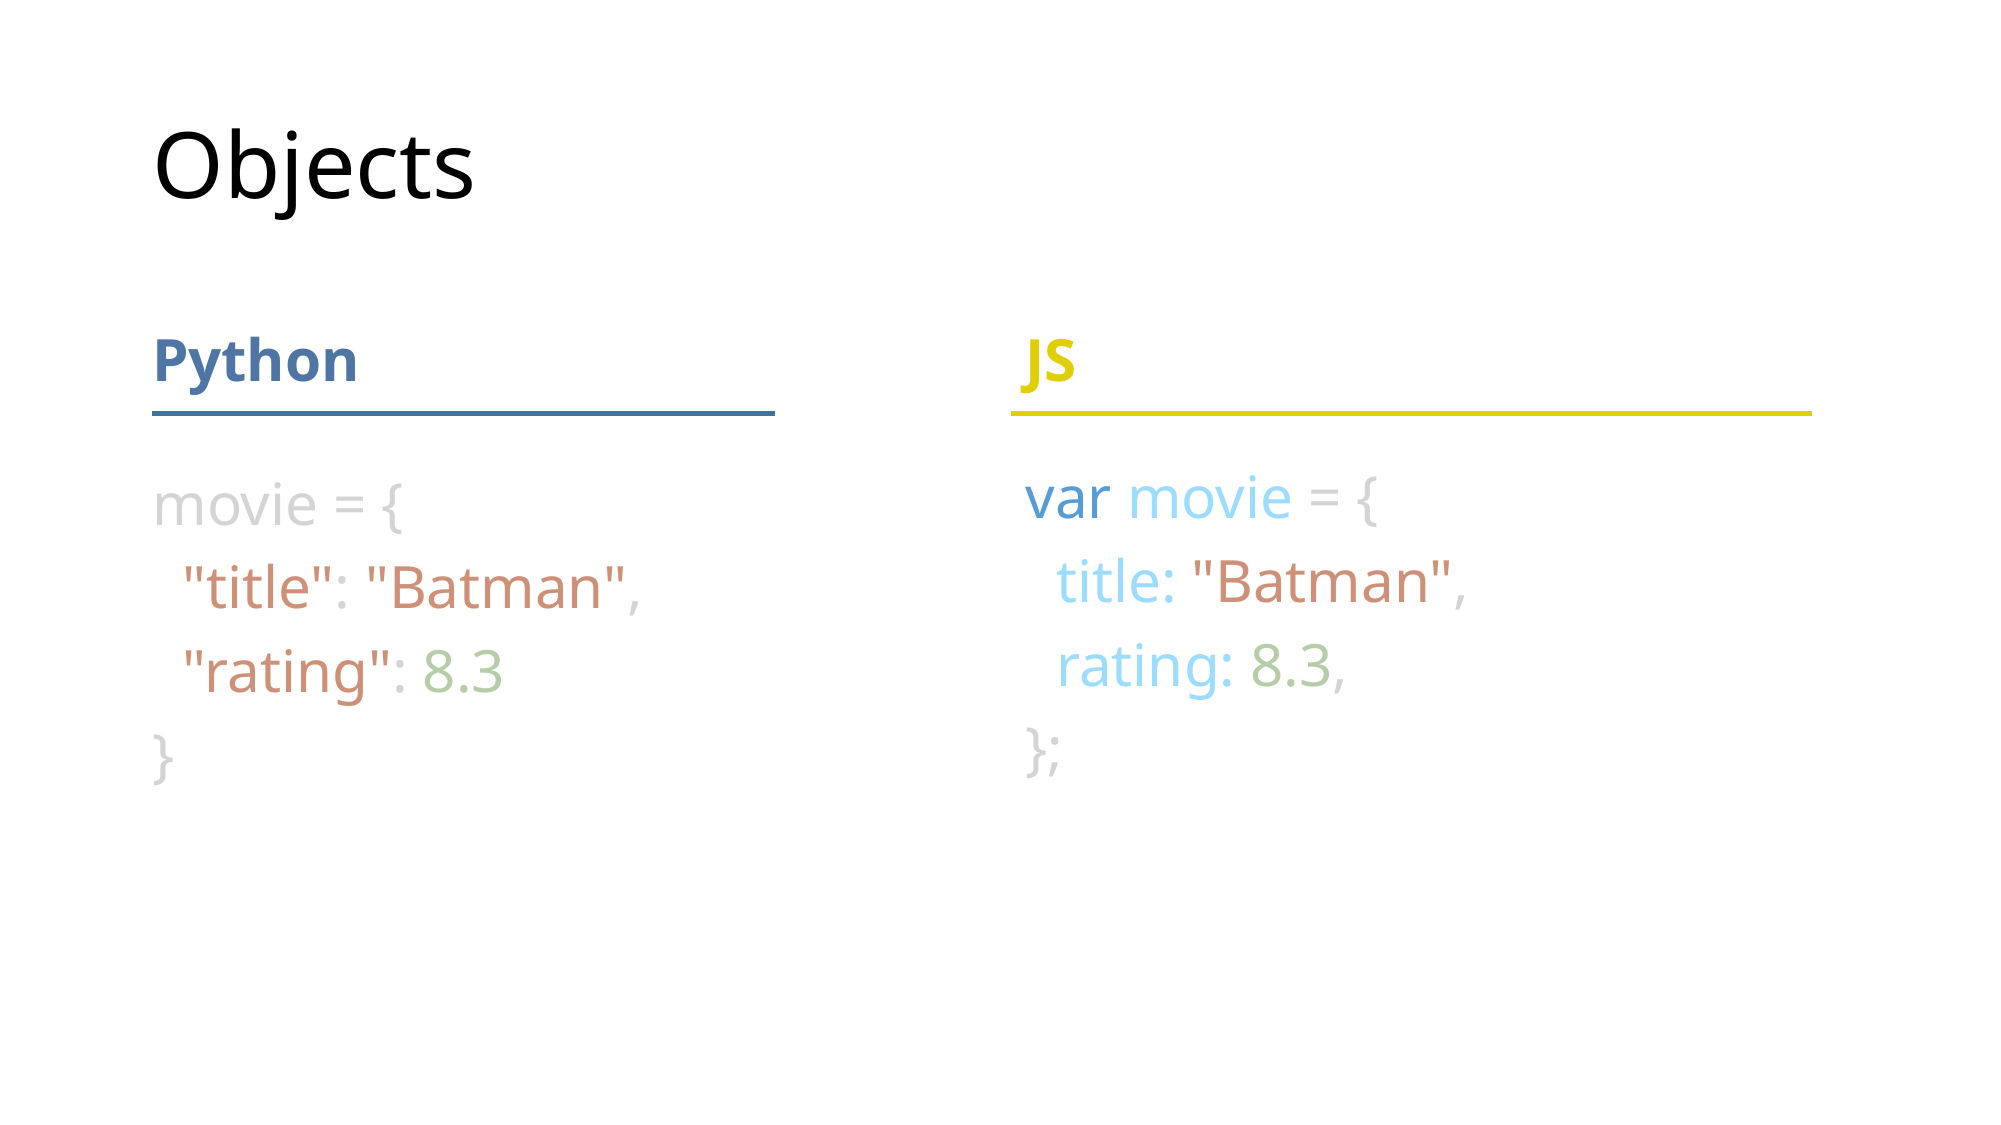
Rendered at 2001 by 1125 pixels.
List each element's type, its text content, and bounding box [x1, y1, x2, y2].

text_box Python [137, 316, 411, 401]
text_box JS [1010, 316, 1285, 401]
text_box movie = { "title": "Batman", "rating": 8.3 } [137, 467, 935, 914]
text_box var movie = { title: "Batman", rating: 8.3, }; [1010, 461, 1840, 854]
title Objects [137, 59, 1863, 278]
